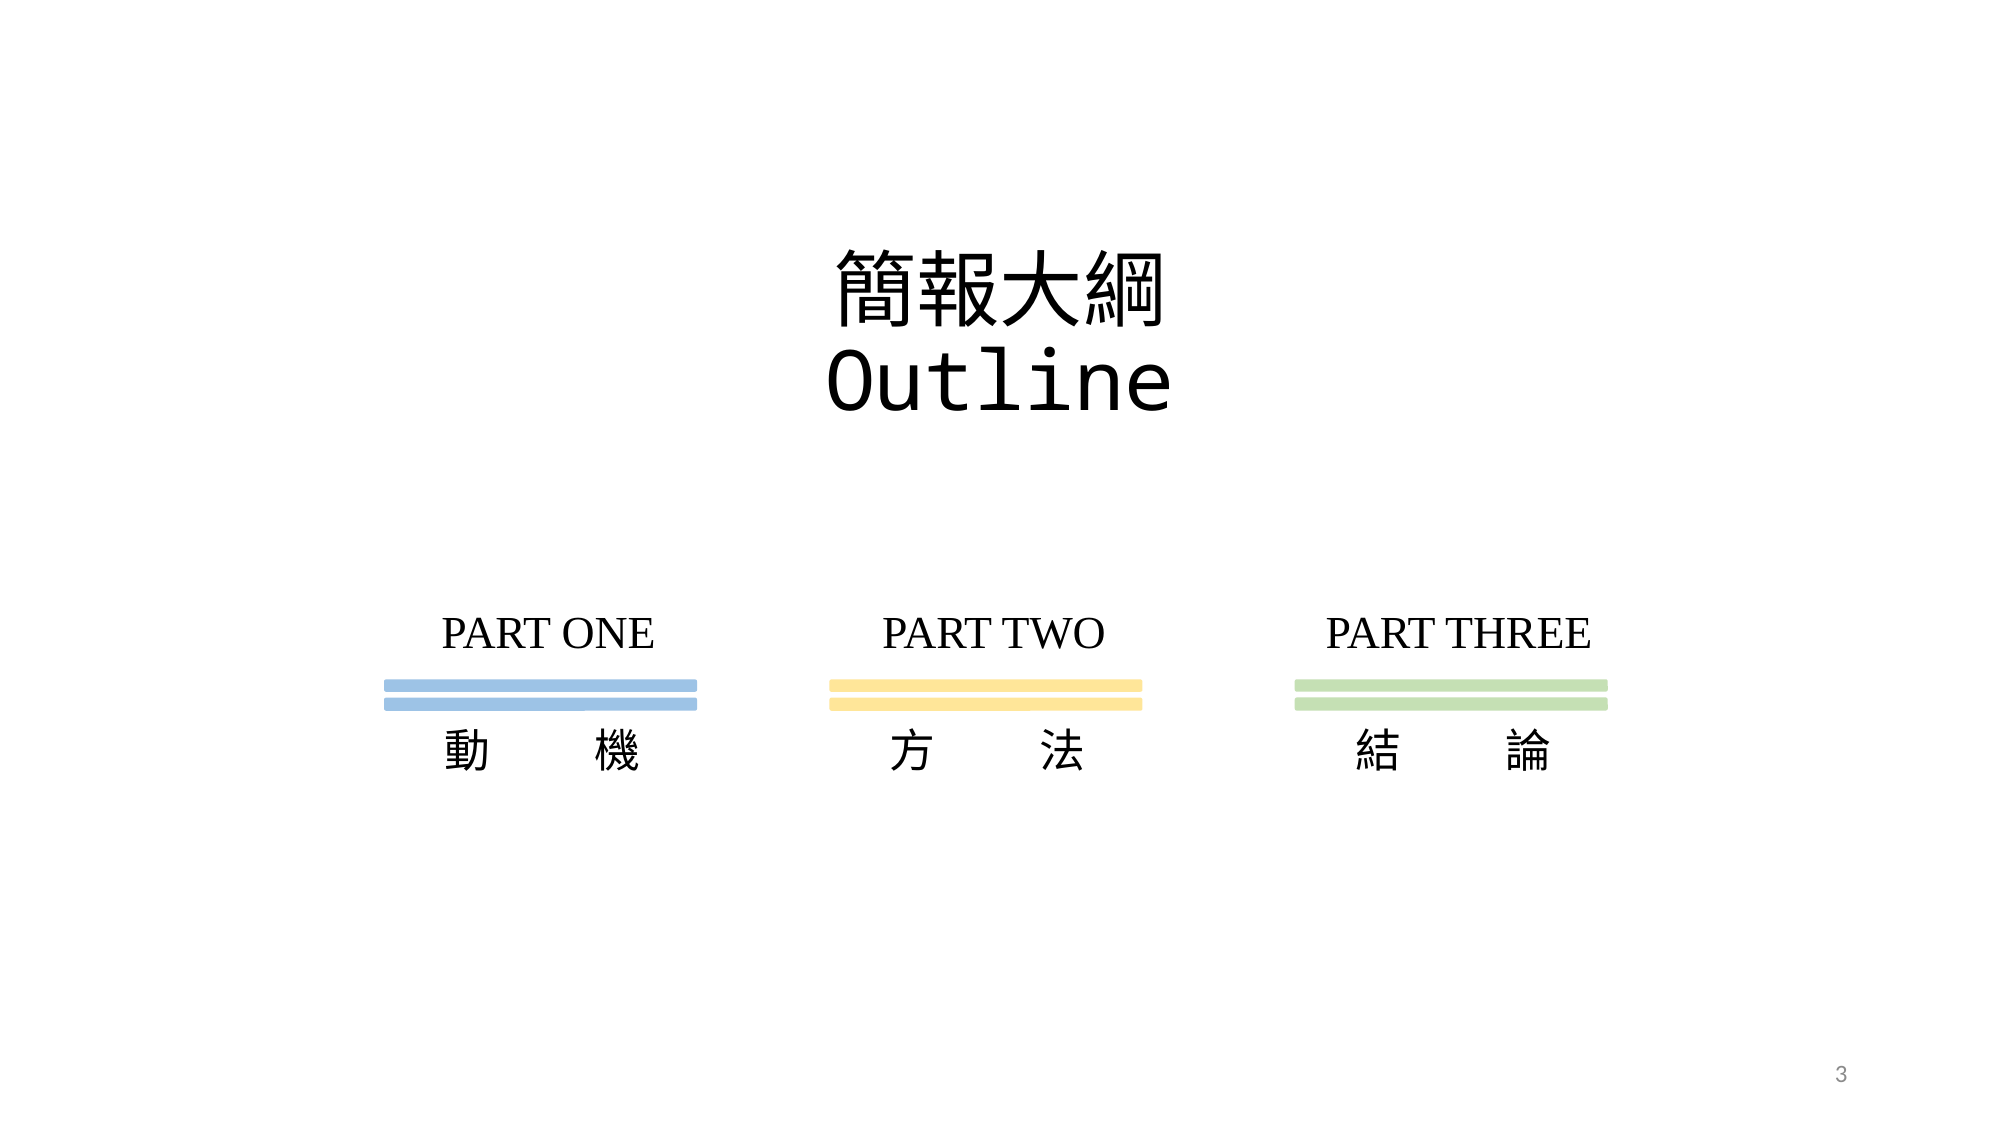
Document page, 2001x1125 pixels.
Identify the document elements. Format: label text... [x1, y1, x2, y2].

title 簡報大綱 Outline [249, 230, 1750, 436]
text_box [1294, 595, 1624, 785]
slide_number 3 [1412, 1042, 1863, 1103]
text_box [383, 595, 714, 785]
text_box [829, 595, 1159, 785]
